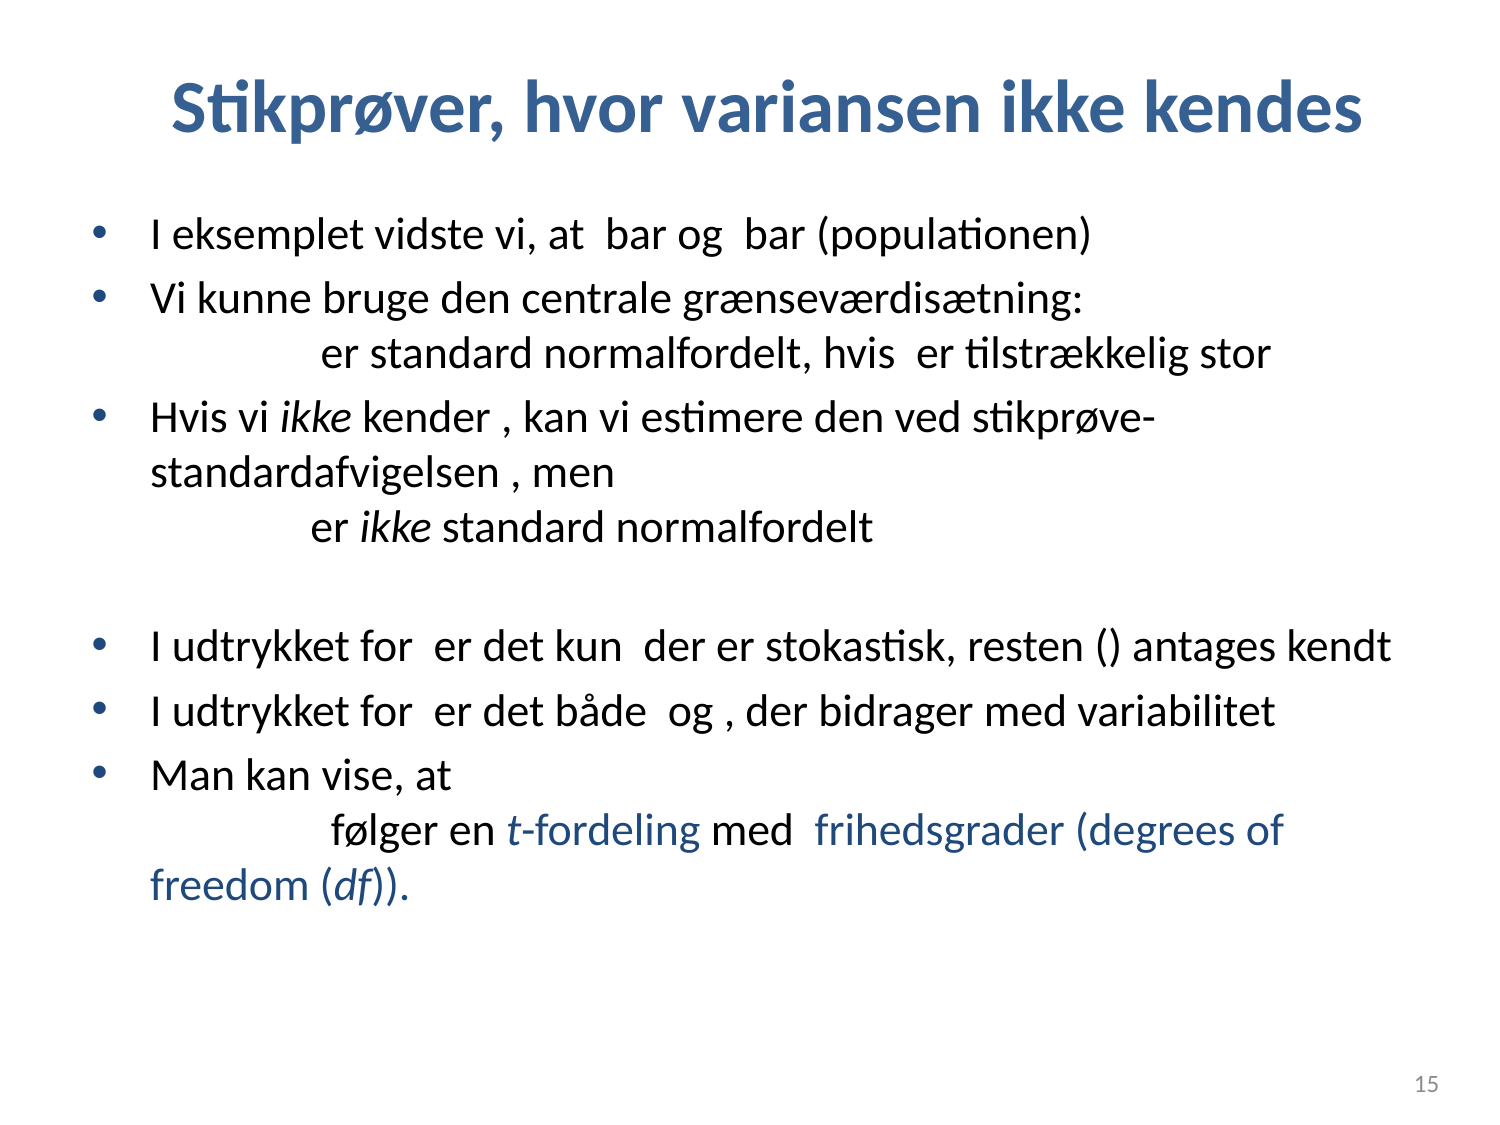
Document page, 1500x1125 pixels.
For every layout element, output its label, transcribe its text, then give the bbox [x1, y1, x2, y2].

slide_number 15 [1104, 1058, 1455, 1107]
title Stikprøver, hvor variansen ikke kendes [76, 45, 1459, 161]
